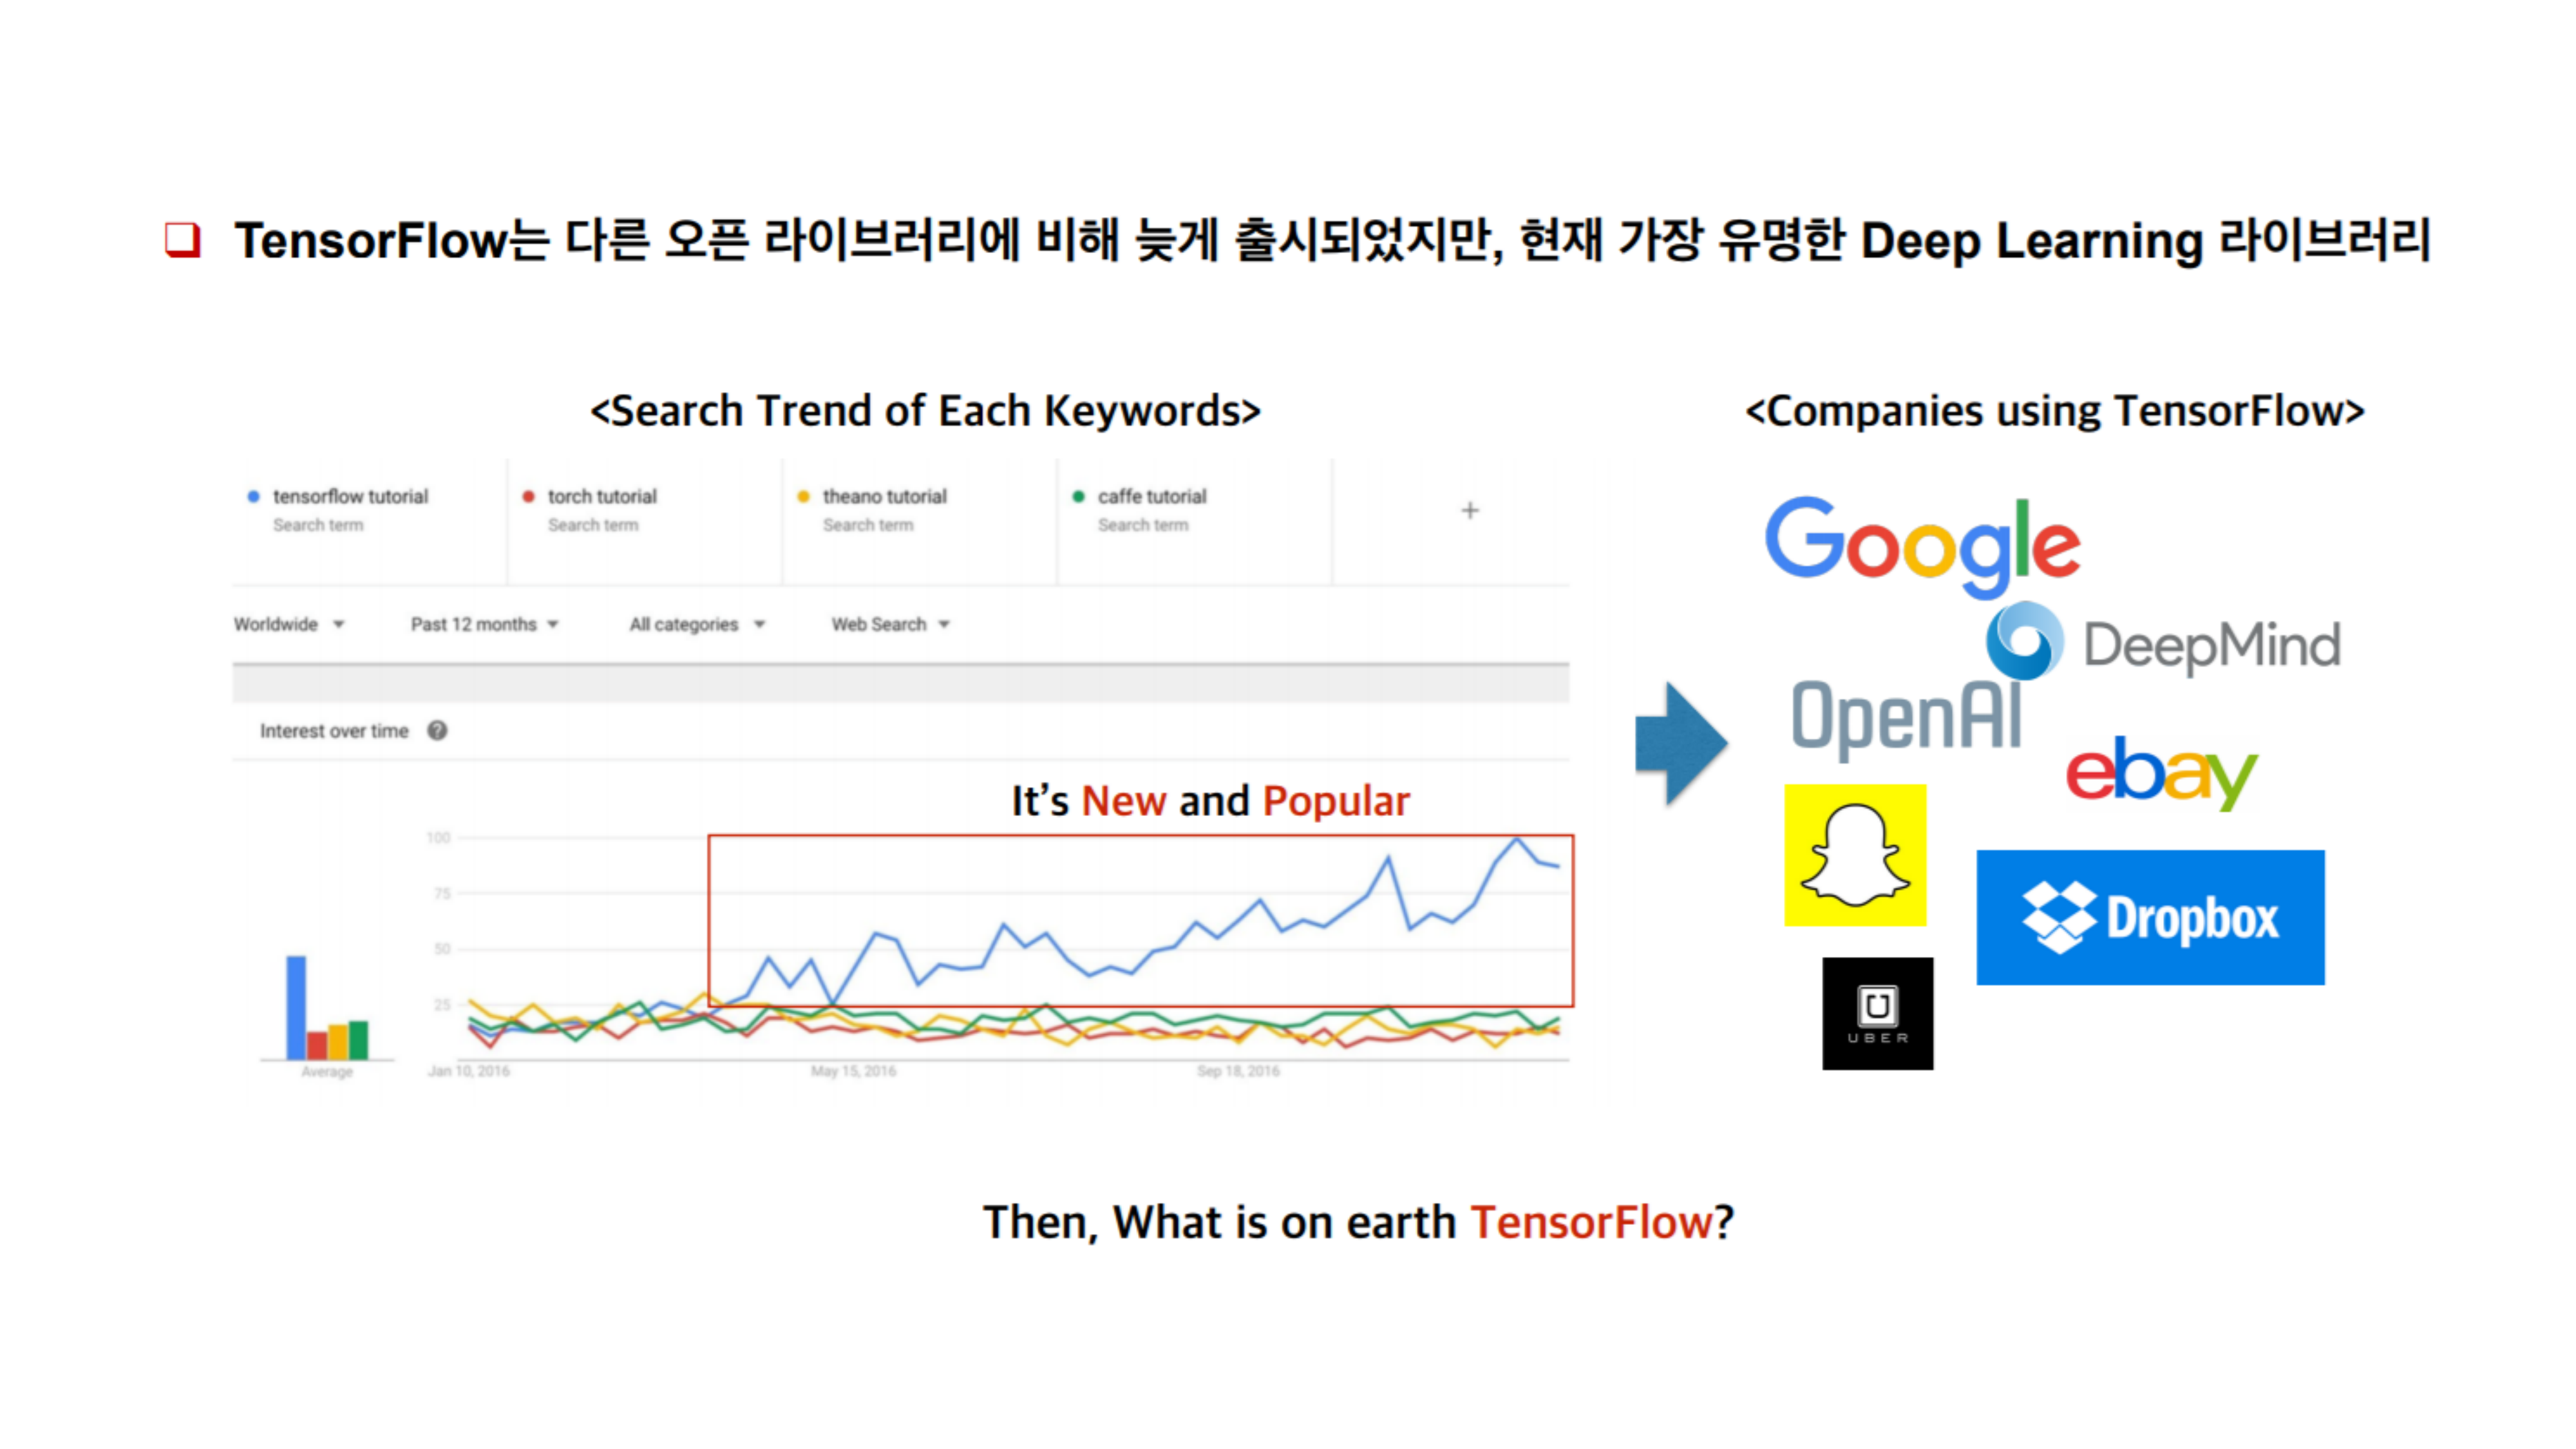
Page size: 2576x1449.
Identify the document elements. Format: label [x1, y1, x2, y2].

picture [129, 191, 2447, 1258]
